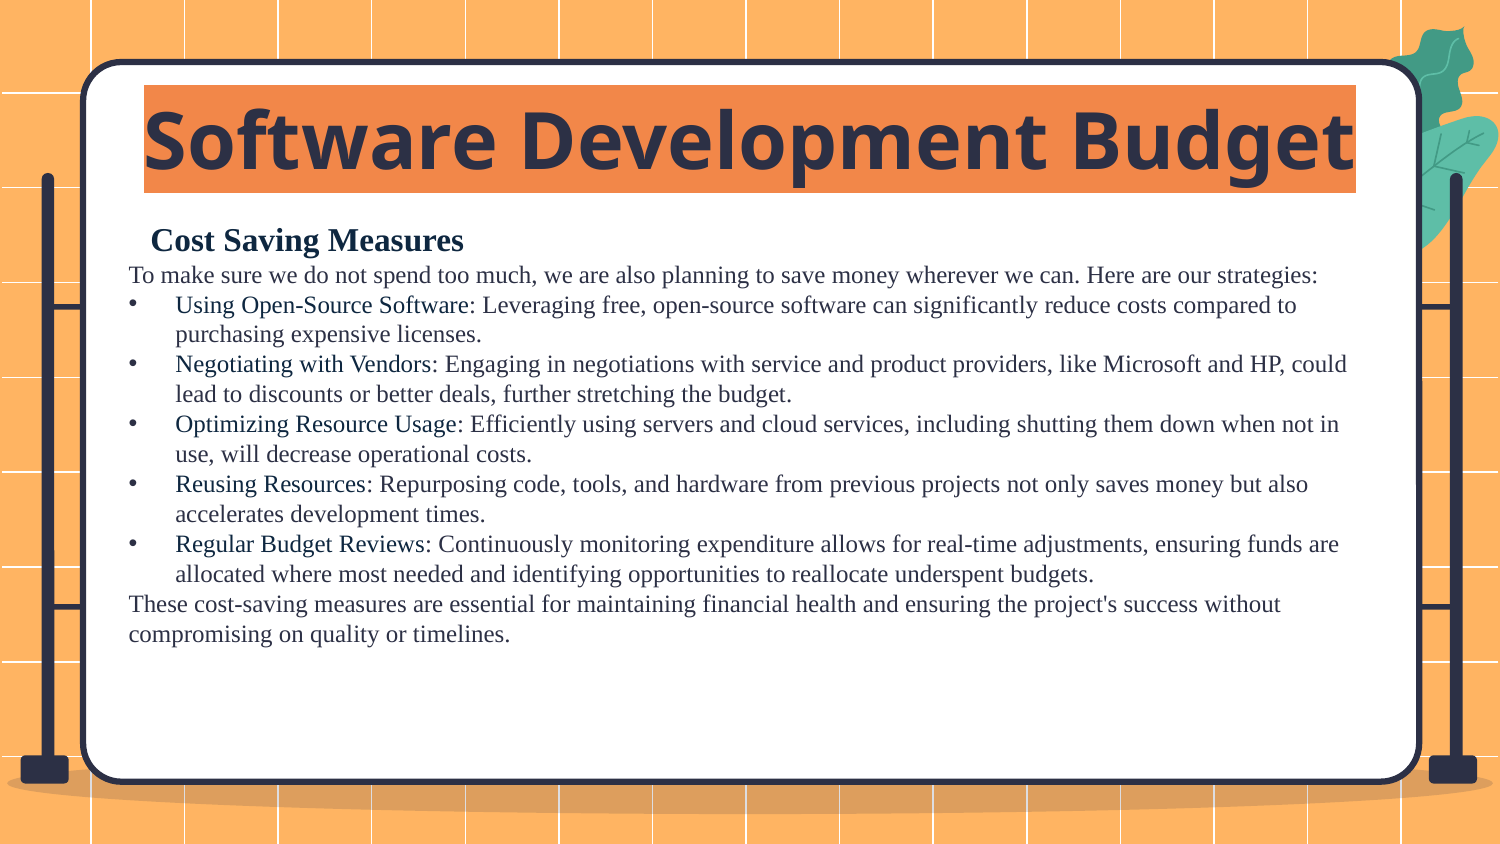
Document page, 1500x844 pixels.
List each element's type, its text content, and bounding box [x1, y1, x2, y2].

subtitle Cost Saving Measures To make sure we do not spend too much, we are also planning to save money wherever we can. Here are our strategies: Using Open-Source Software: Leveraging free, open-source software can significantly reduce costs compared to purchasing expensive licenses. Negotiating with Vendors: Engaging in negotiations with service and product providers, like Microsoft and HP, could lead to discounts or better deals, further stretching the budget. Optimizing Resource Usage: Efficiently using servers and cloud services, including shutting them down when not in use, will decrease operational costs. Reusing Resources: Repurposing code, tools, and hardware from previous projects not only saves money but also accelerates development times. Regular Budget Reviews: Continuously monitoring expenditure allows for real-time adjustments, ensuring funds are allocated where most needed and identifying opportunities to reallocate underspent budgets. These cost-saving measures are essential for maintaining financial health and ensuring the project's success without compromising on quality or timelines. [113, 203, 1378, 735]
title Software Development Budget [118, 100, 1382, 176]
